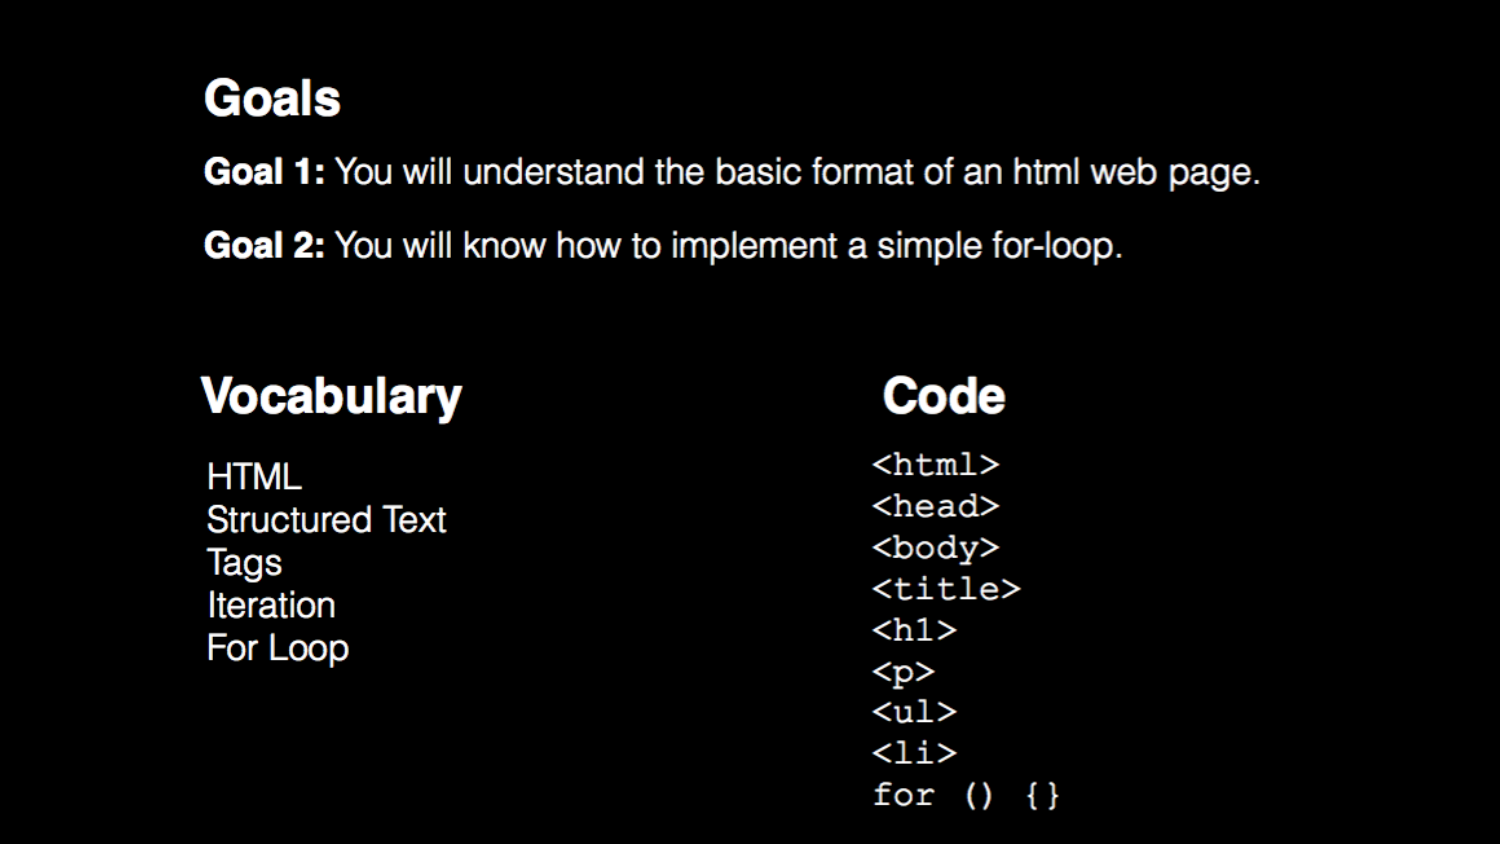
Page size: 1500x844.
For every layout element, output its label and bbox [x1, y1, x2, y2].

picture [191, 65, 1293, 844]
